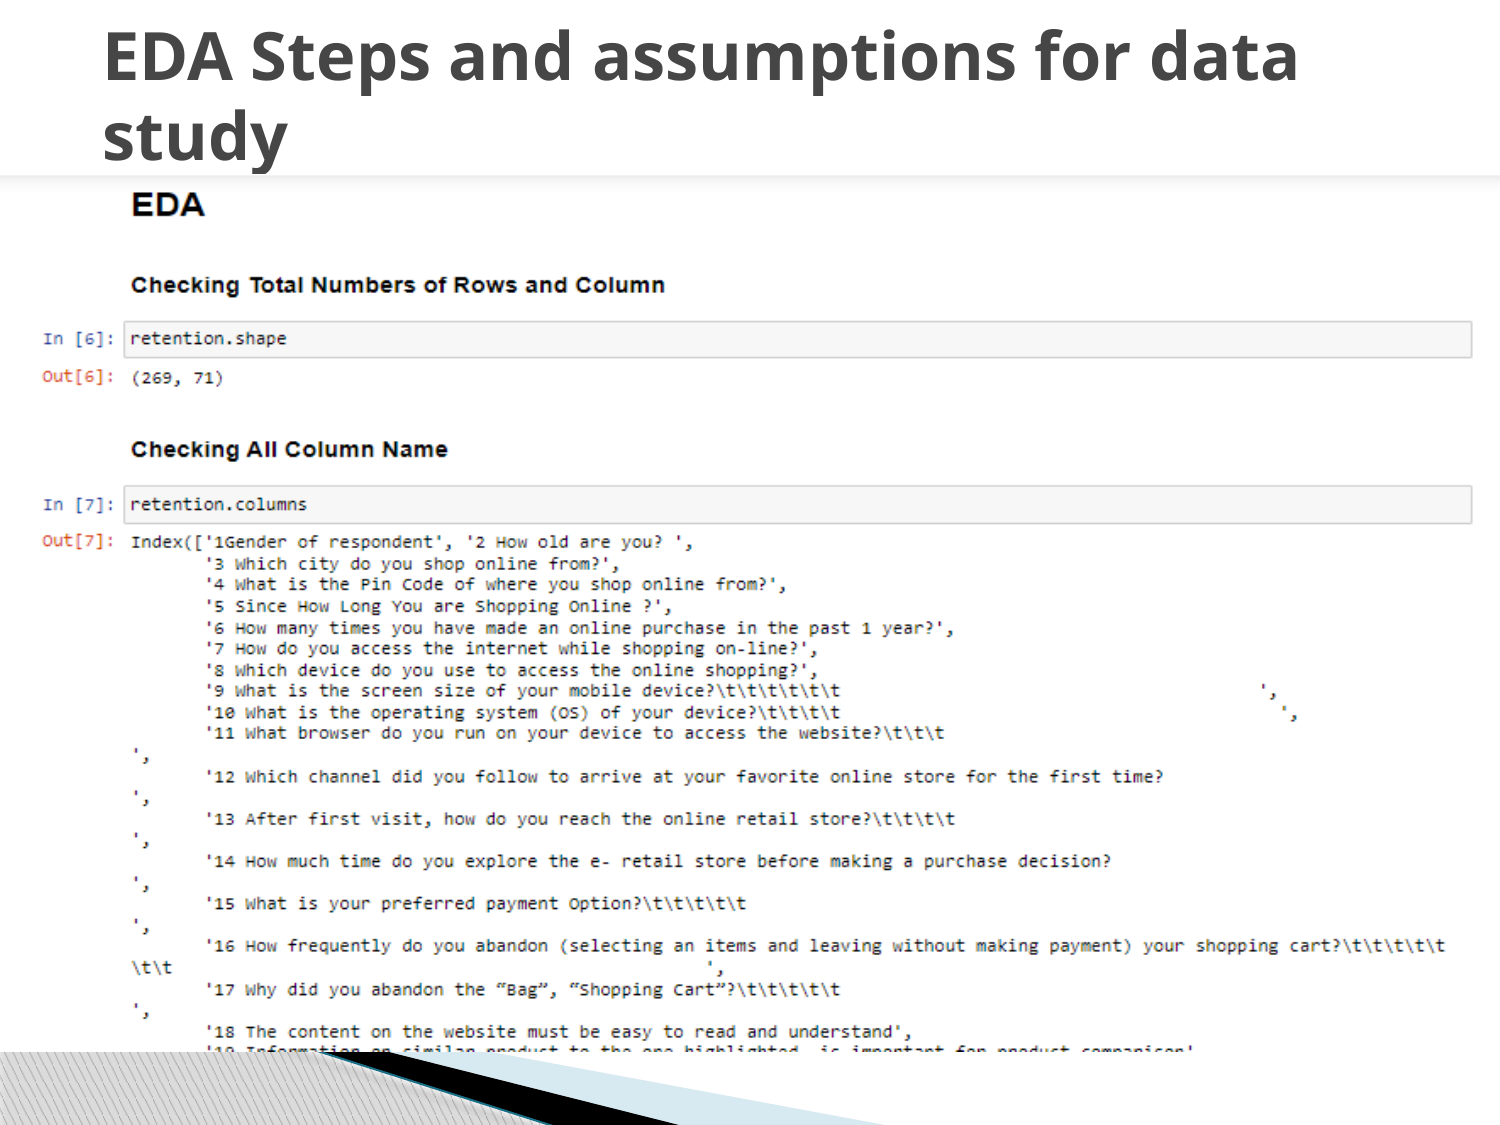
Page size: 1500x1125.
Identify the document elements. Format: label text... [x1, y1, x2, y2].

picture [0, 174, 1500, 1052]
title EDA Steps and assumptions for data study [87, 0, 1500, 174]
